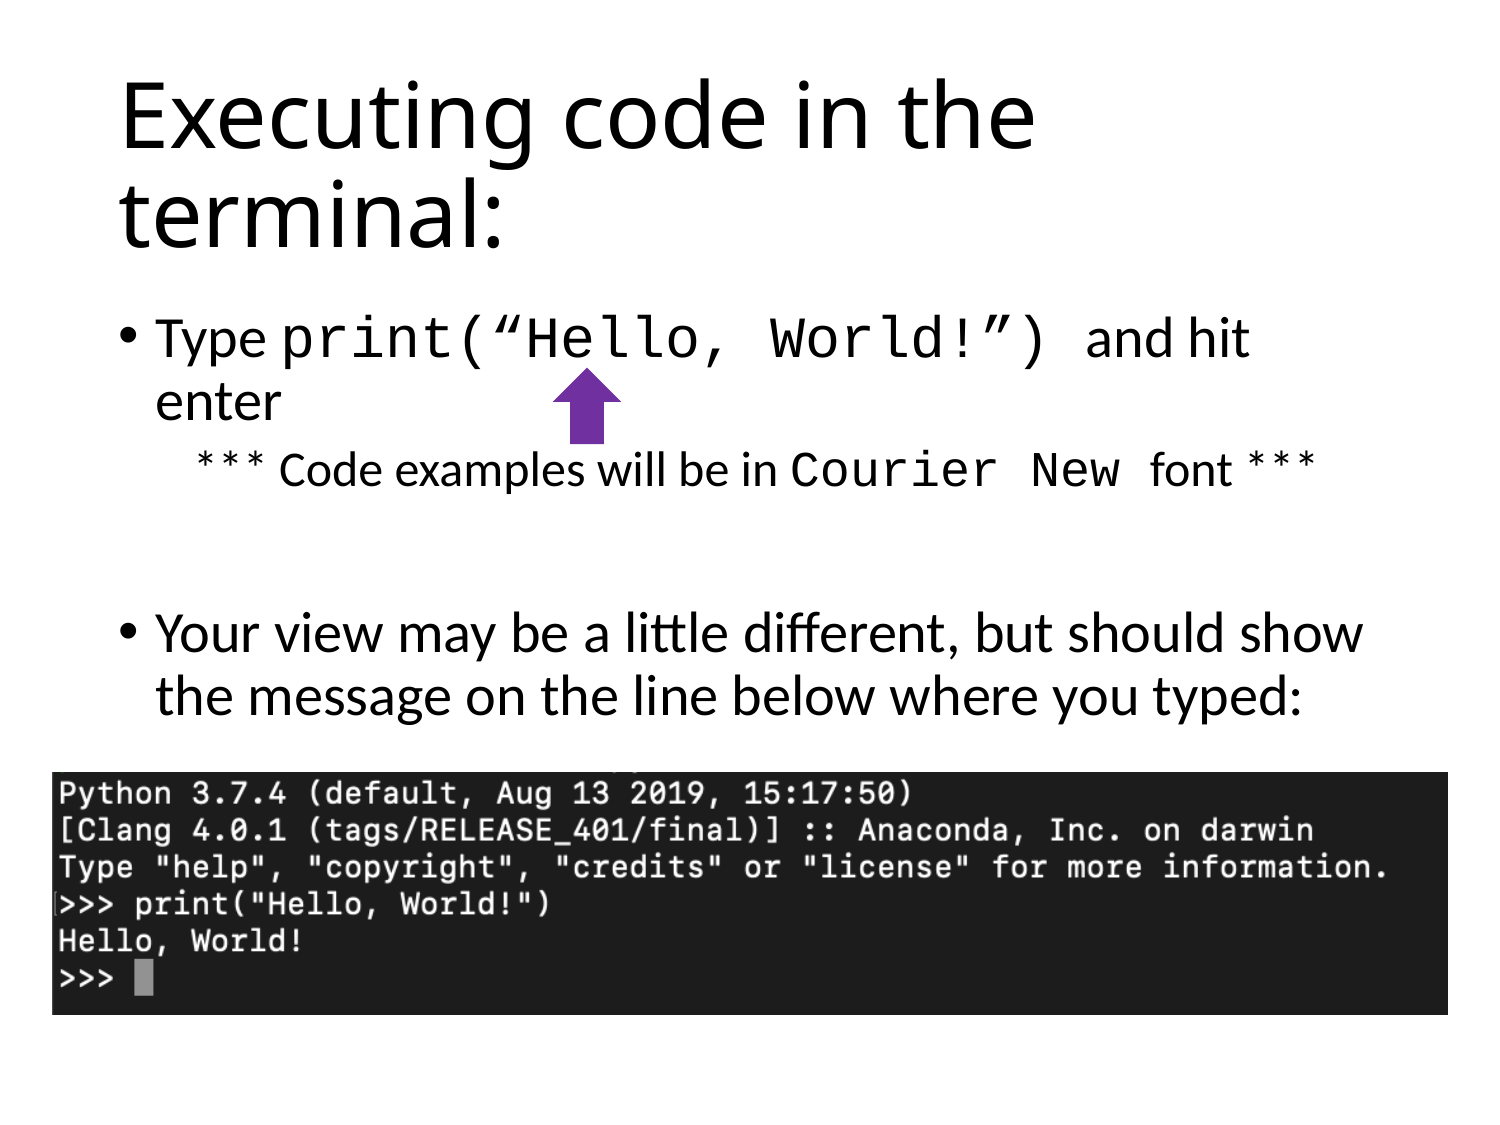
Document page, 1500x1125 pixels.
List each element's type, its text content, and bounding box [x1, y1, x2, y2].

picture [52, 772, 1448, 1015]
list Type print(“Hello, World!”) and hit enter *** Code examples will be in Courier New font *** Your view may be a little different, but should show the message on the line below where you typed: [103, 299, 1397, 772]
title Executing code in the terminal: [103, 59, 1397, 278]
text_box [552, 367, 622, 445]
